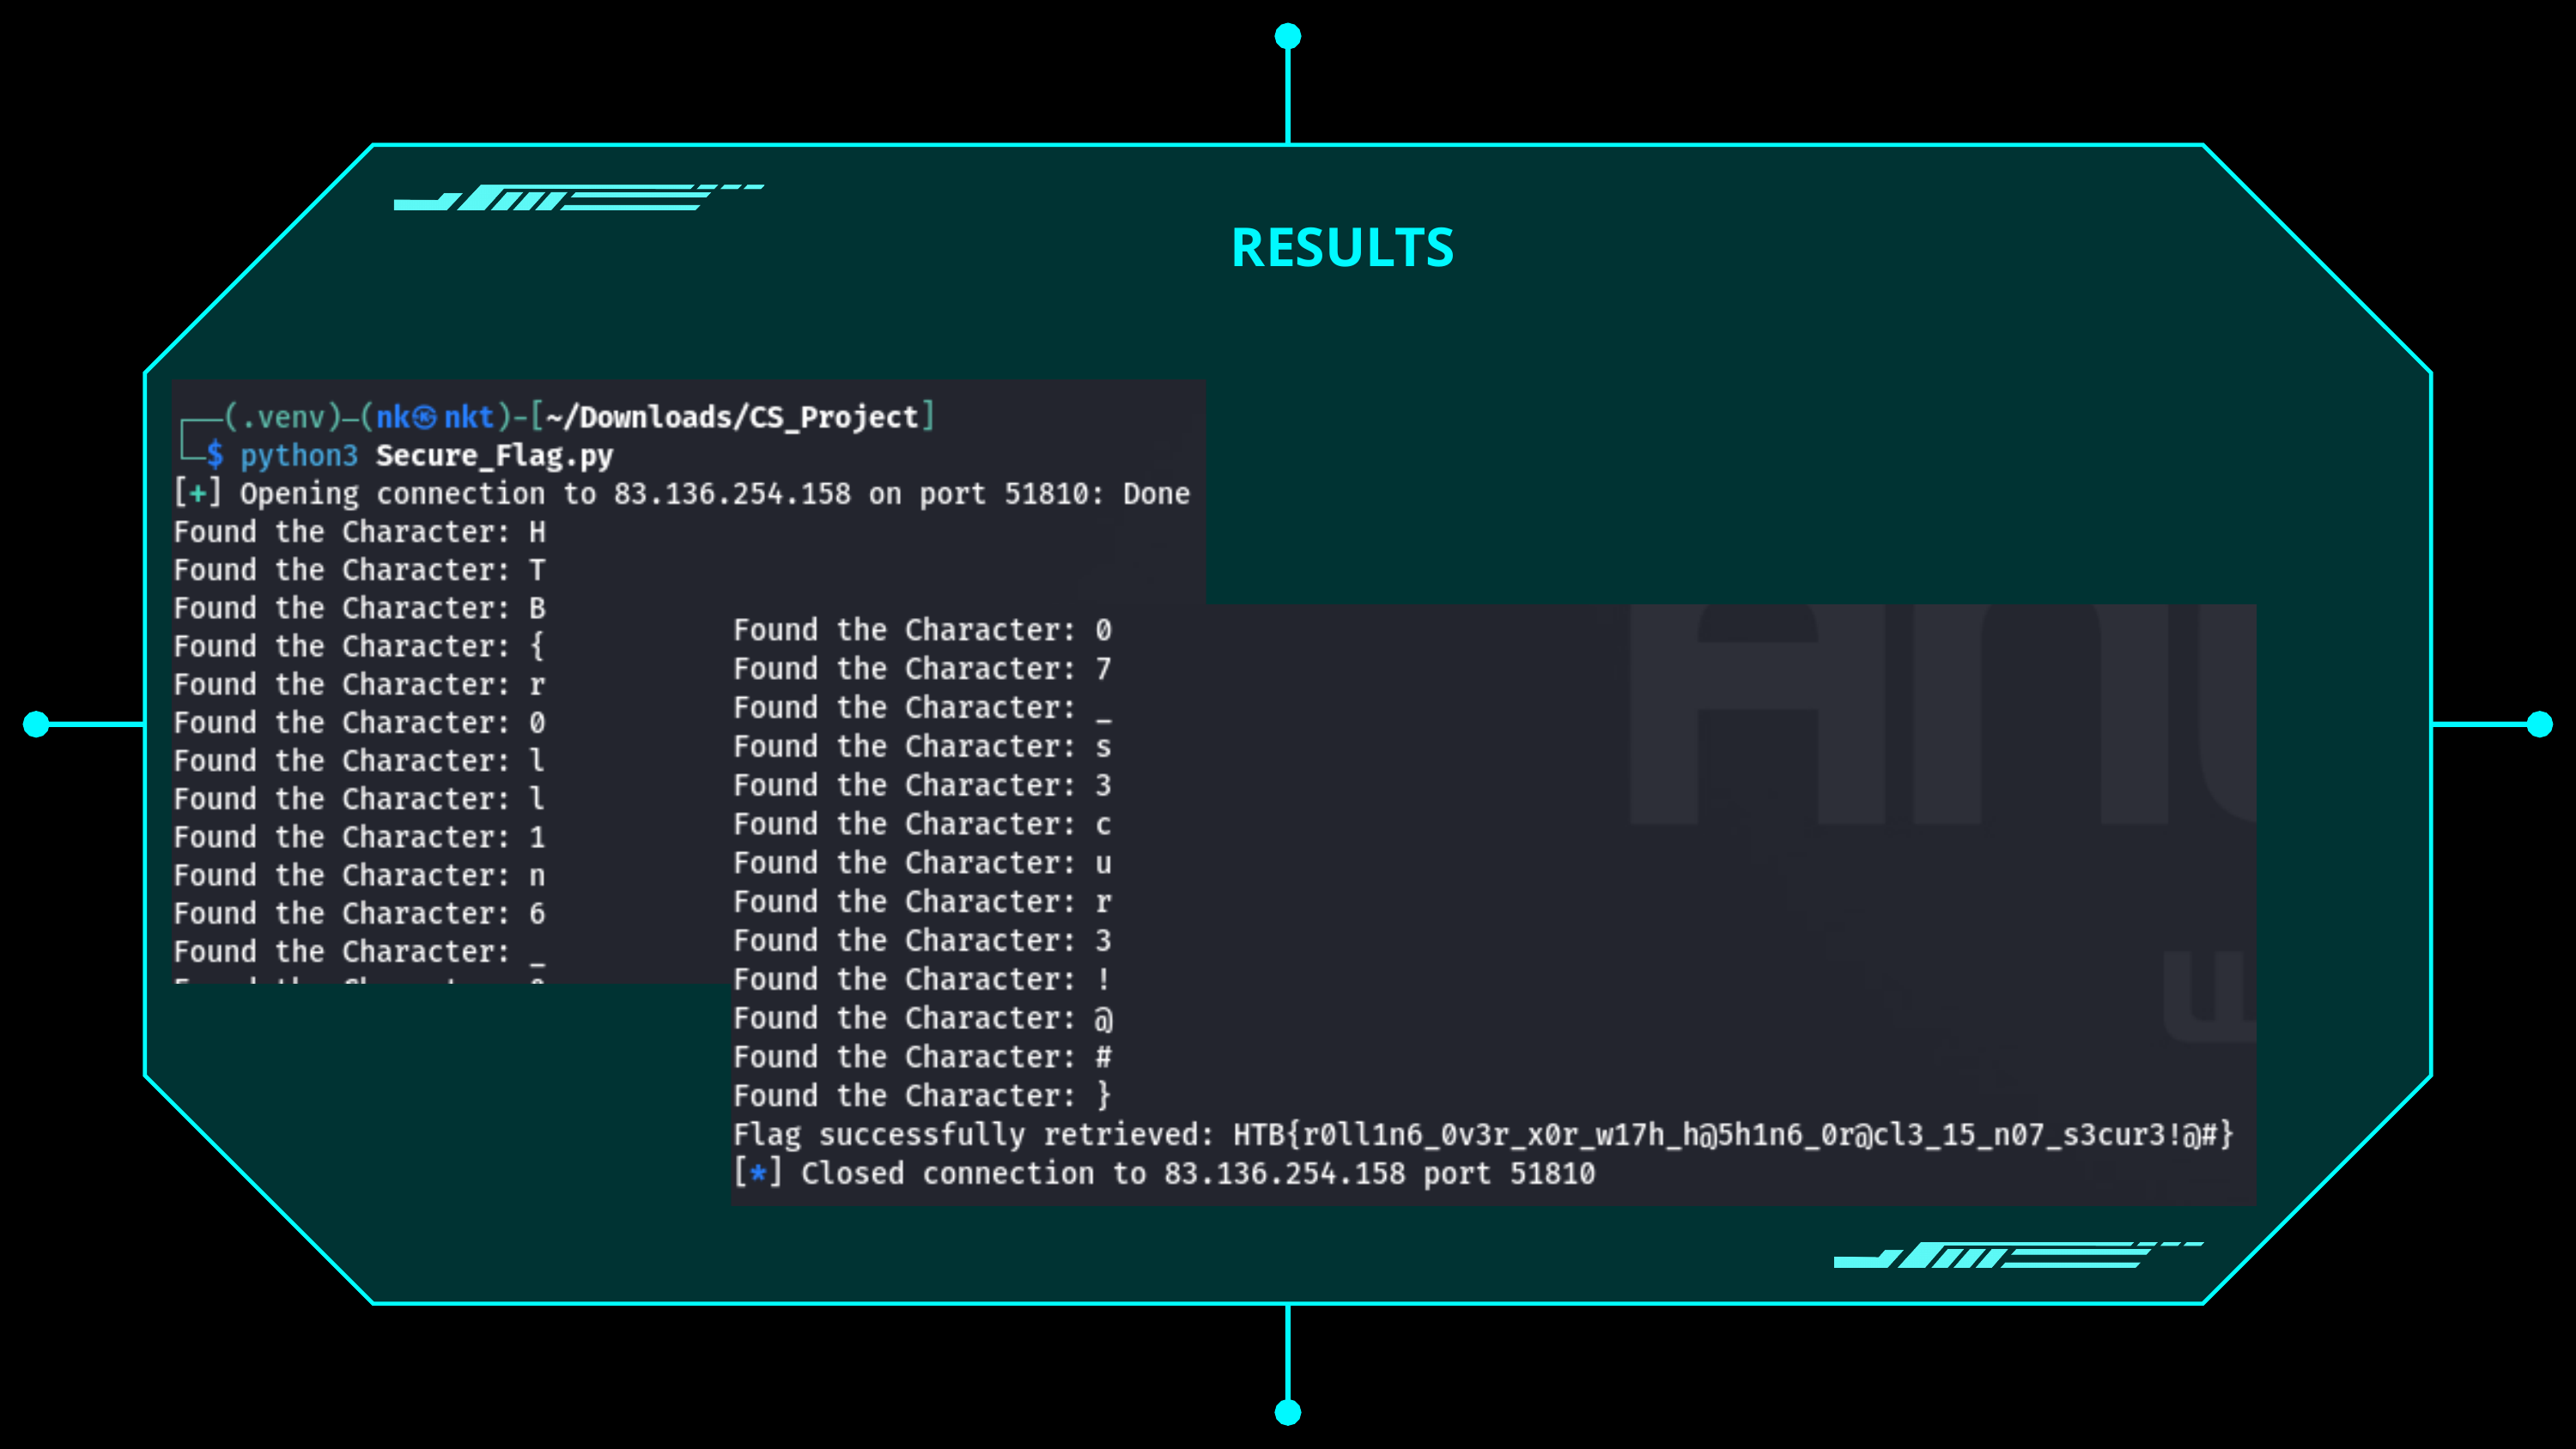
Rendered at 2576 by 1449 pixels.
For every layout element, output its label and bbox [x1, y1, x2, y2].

text_box [1279, 1311, 1297, 1422]
text_box [1279, 27, 1297, 142]
text_box [144, 144, 2432, 1304]
text_box [27, 715, 139, 734]
text_box [2433, 715, 2549, 734]
